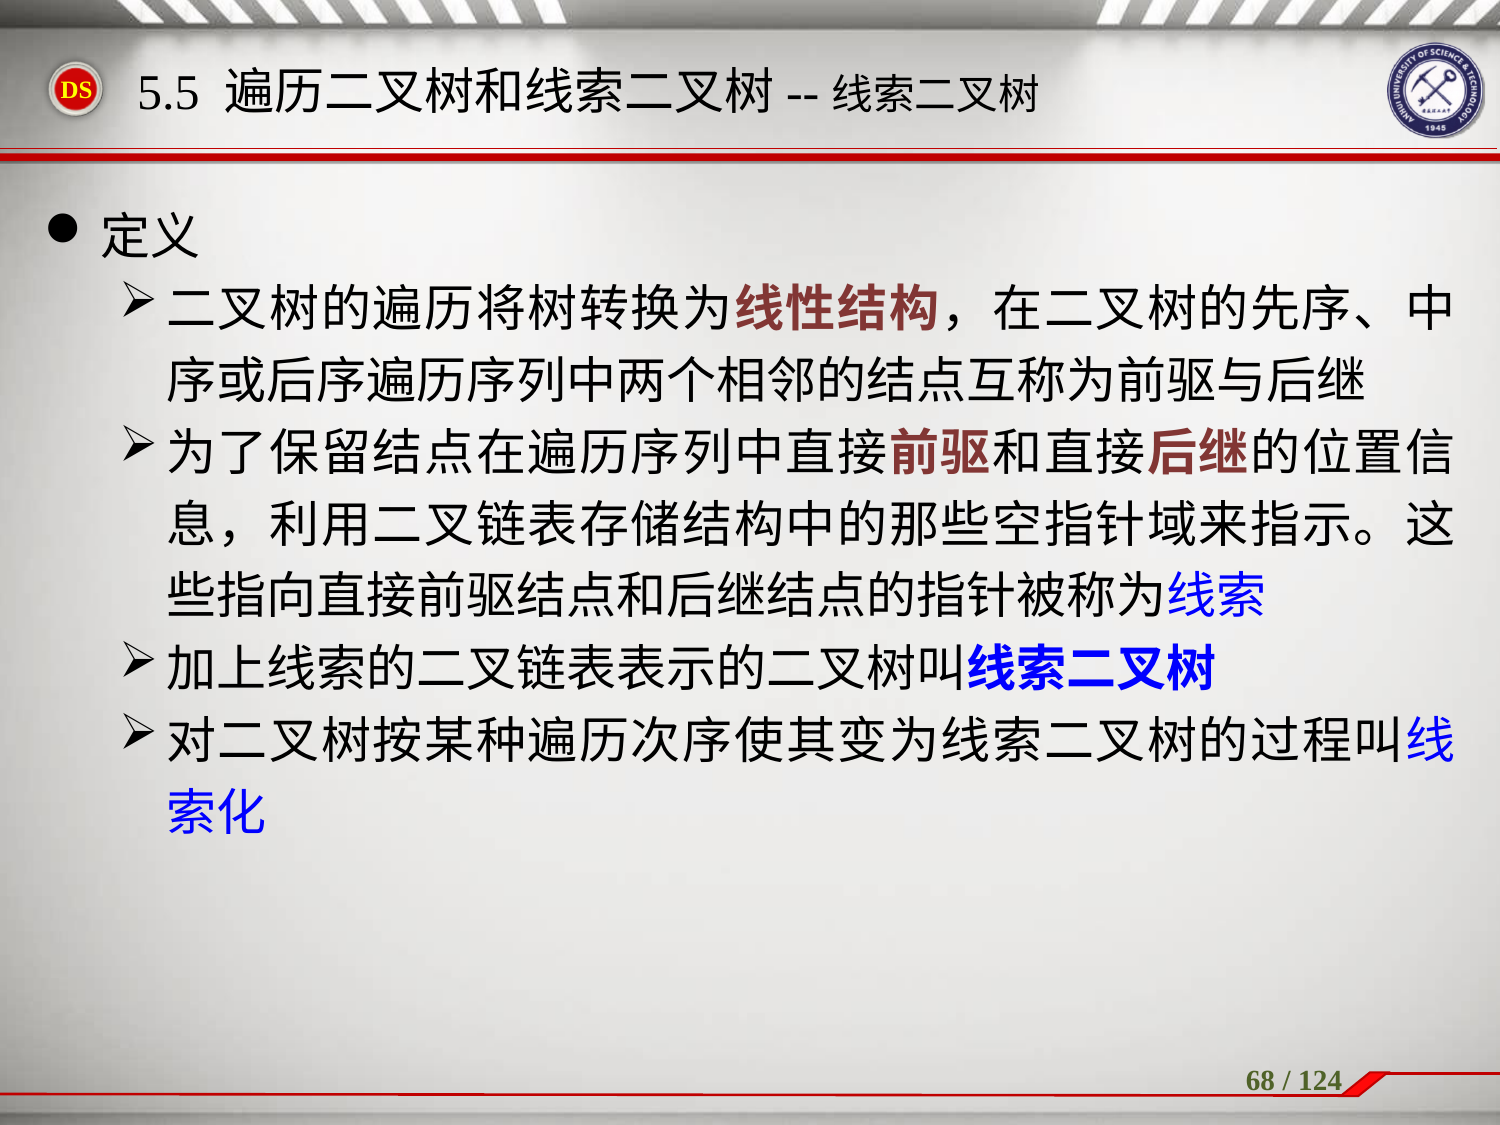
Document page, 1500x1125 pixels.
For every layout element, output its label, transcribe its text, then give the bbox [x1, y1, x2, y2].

picture [0, 1075, 1500, 1125]
title 5.5 遍历二叉树和线索二叉树--线索二叉树 [121, 42, 1377, 138]
picture [0, 0, 1500, 153]
list 定义 二叉树的遍历将树转换为线性结构，在二叉树的先序、中序或后序遍历序列中两个相邻的结点互称为前驱与后继 为了保留结点在遍历序列中直接前驱和直接后继的位置信息，利用二叉链表存储结构中的那些空指针域来指示。这些指向直接前驱结点和后继结点的指针被称为线索 加上线索的二叉链表表示的二叉树叫线索二叉树 对二叉树按某种遍历次序使其变为线索二叉树的过程叫线索化 [29, 184, 1471, 1083]
picture [0, 161, 1500, 1094]
